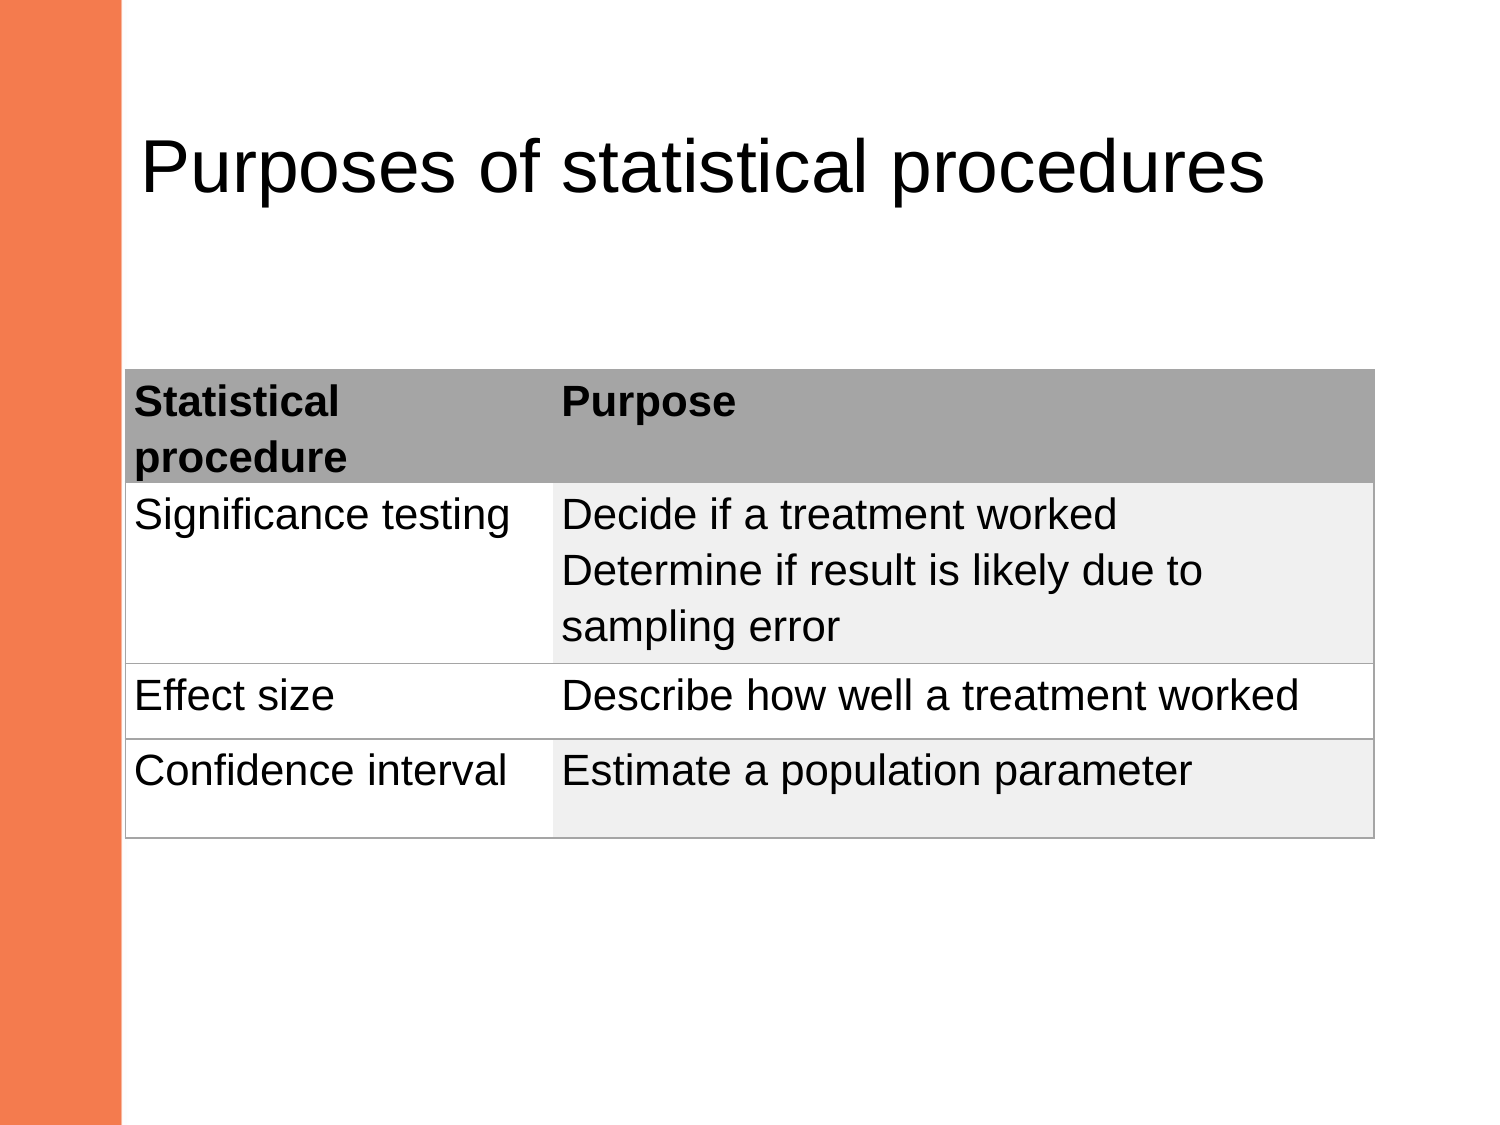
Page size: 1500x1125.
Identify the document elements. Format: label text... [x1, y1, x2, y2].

table_cell Significance testing [126, 483, 553, 663]
table_header Statistical procedure [126, 371, 553, 481]
table_cell Estimate a population parameter [553, 740, 1373, 837]
table_cell Effect size [126, 664, 553, 738]
table_cell Describe how well a treatment worked [553, 664, 1373, 738]
table_cell Decide if a treatment worked Determine if result is likely due to sampling error [553, 483, 1373, 663]
table_cell Confidence interval [126, 740, 553, 837]
title Purposes of statistical procedures [125, 59, 1420, 278]
table_header Purpose [553, 371, 1373, 481]
picture [0, 0, 1500, 1125]
